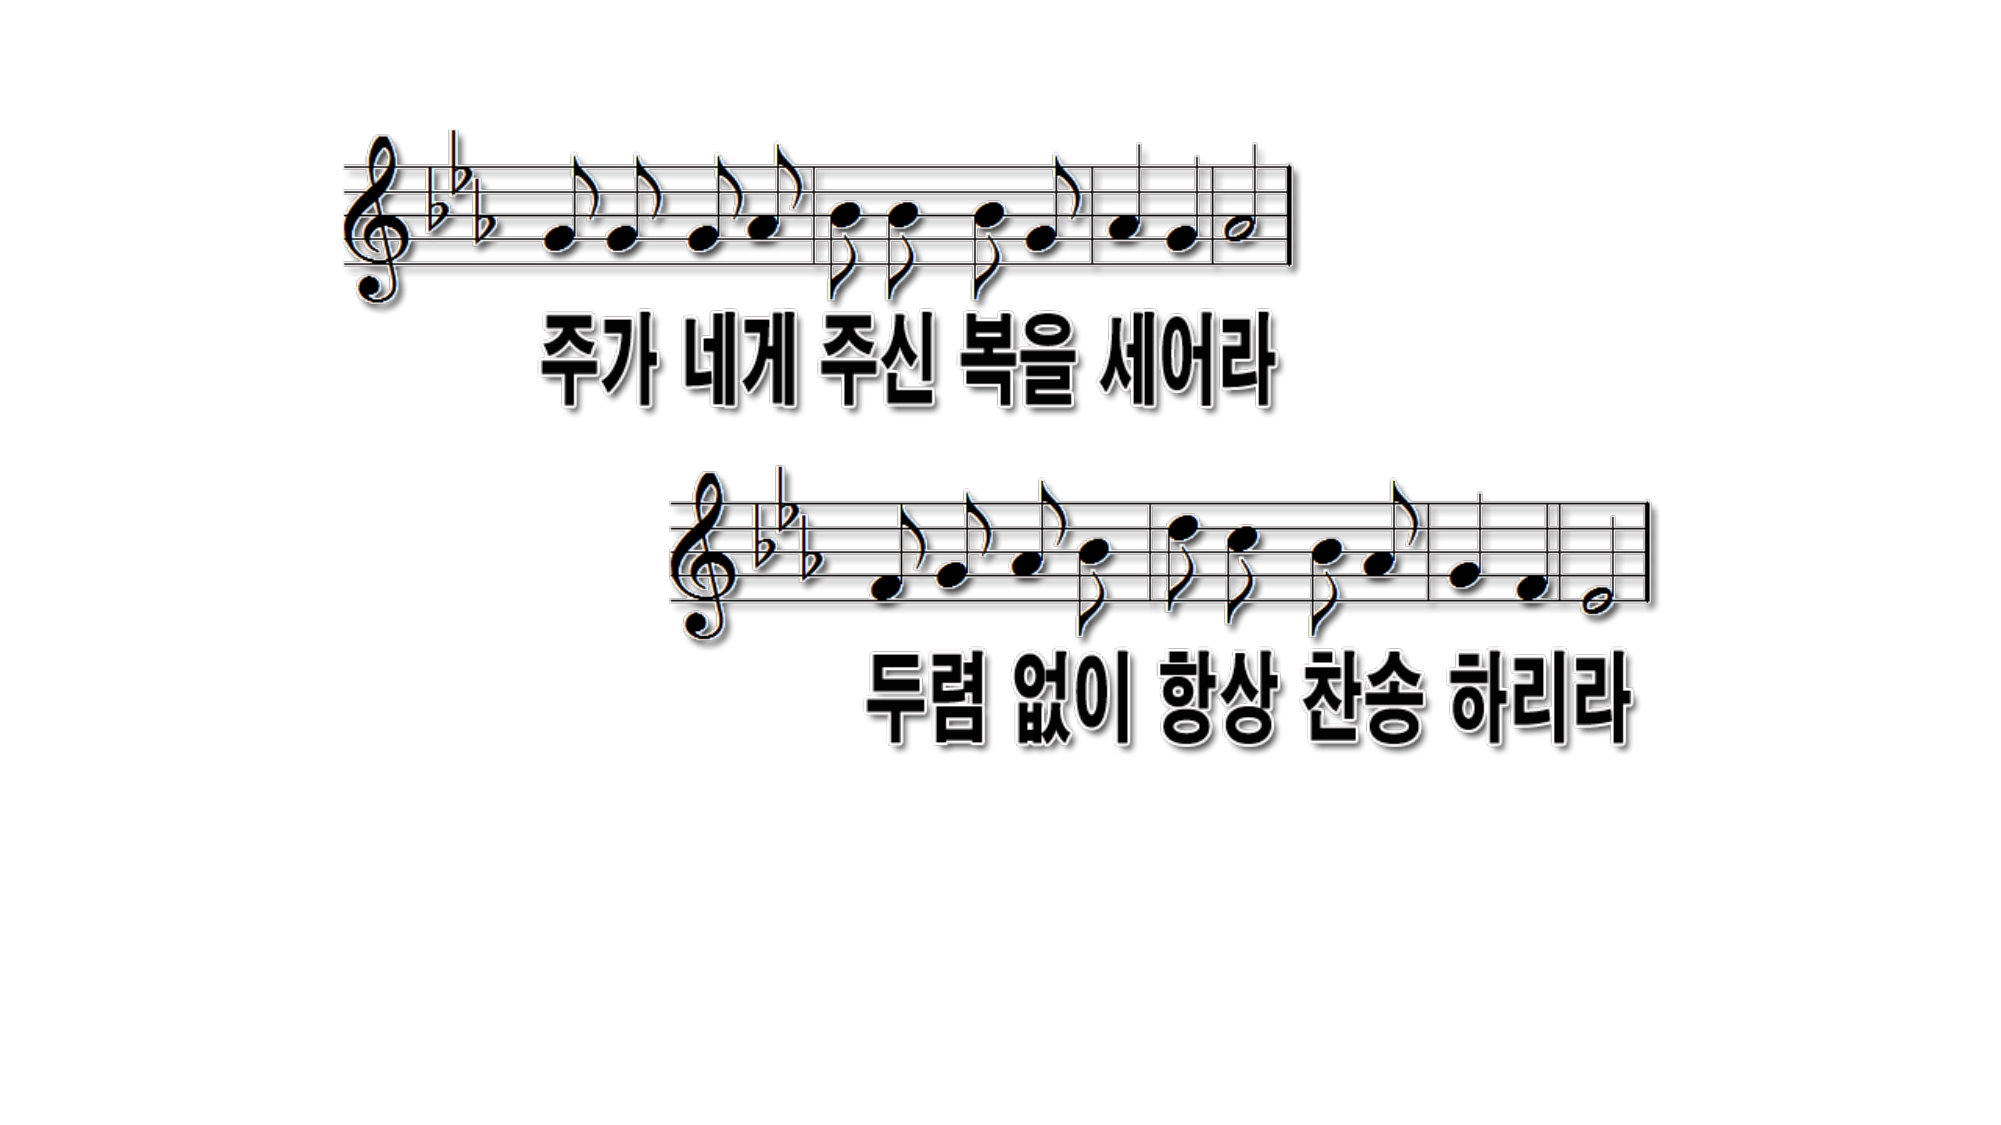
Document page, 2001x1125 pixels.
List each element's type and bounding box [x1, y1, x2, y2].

picture [249, 0, 1750, 835]
